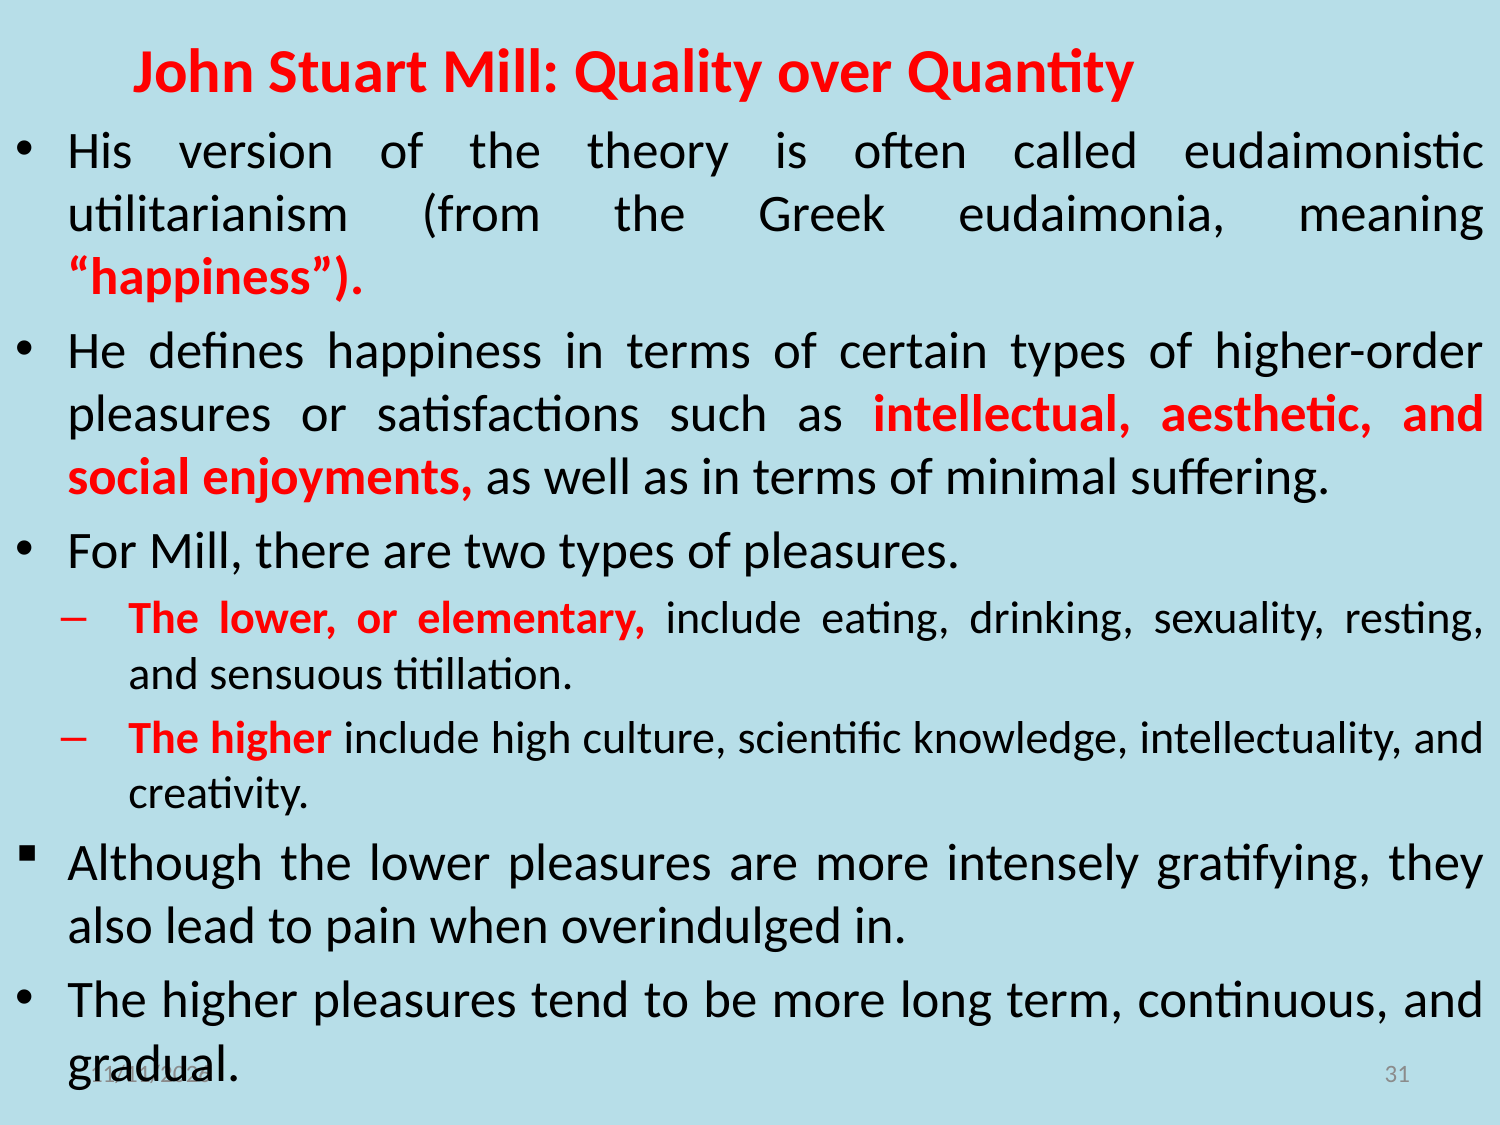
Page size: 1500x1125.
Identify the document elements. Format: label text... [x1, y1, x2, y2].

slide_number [75, 1042, 425, 1103]
slide_number 31 [1074, 1042, 1425, 1103]
list John Stuart Mill: Quality over Quantity His version of the theory is often called eudaimonistic utilitarianism (from the Greek eudaimonia, meaning “happiness”). He defines happiness in terms of certain types of higher-order pleasures or satisfactions such as intellectual, aesthetic, and social enjoyments, as well as in terms of minimal suffering. For Mill, there are two types of pleasures. The lower, or elementary, include eating, drinking, sexuality, resting, and sensuous titillation. The higher include high culture, scientific knowledge, intellectuality, and creativity. Although the lower pleasures are more intensely gratifying, they also lead to pain when overindulged in. The higher pleasures tend to be more long term, continuous, and gradual. [0, 22, 1500, 1103]
